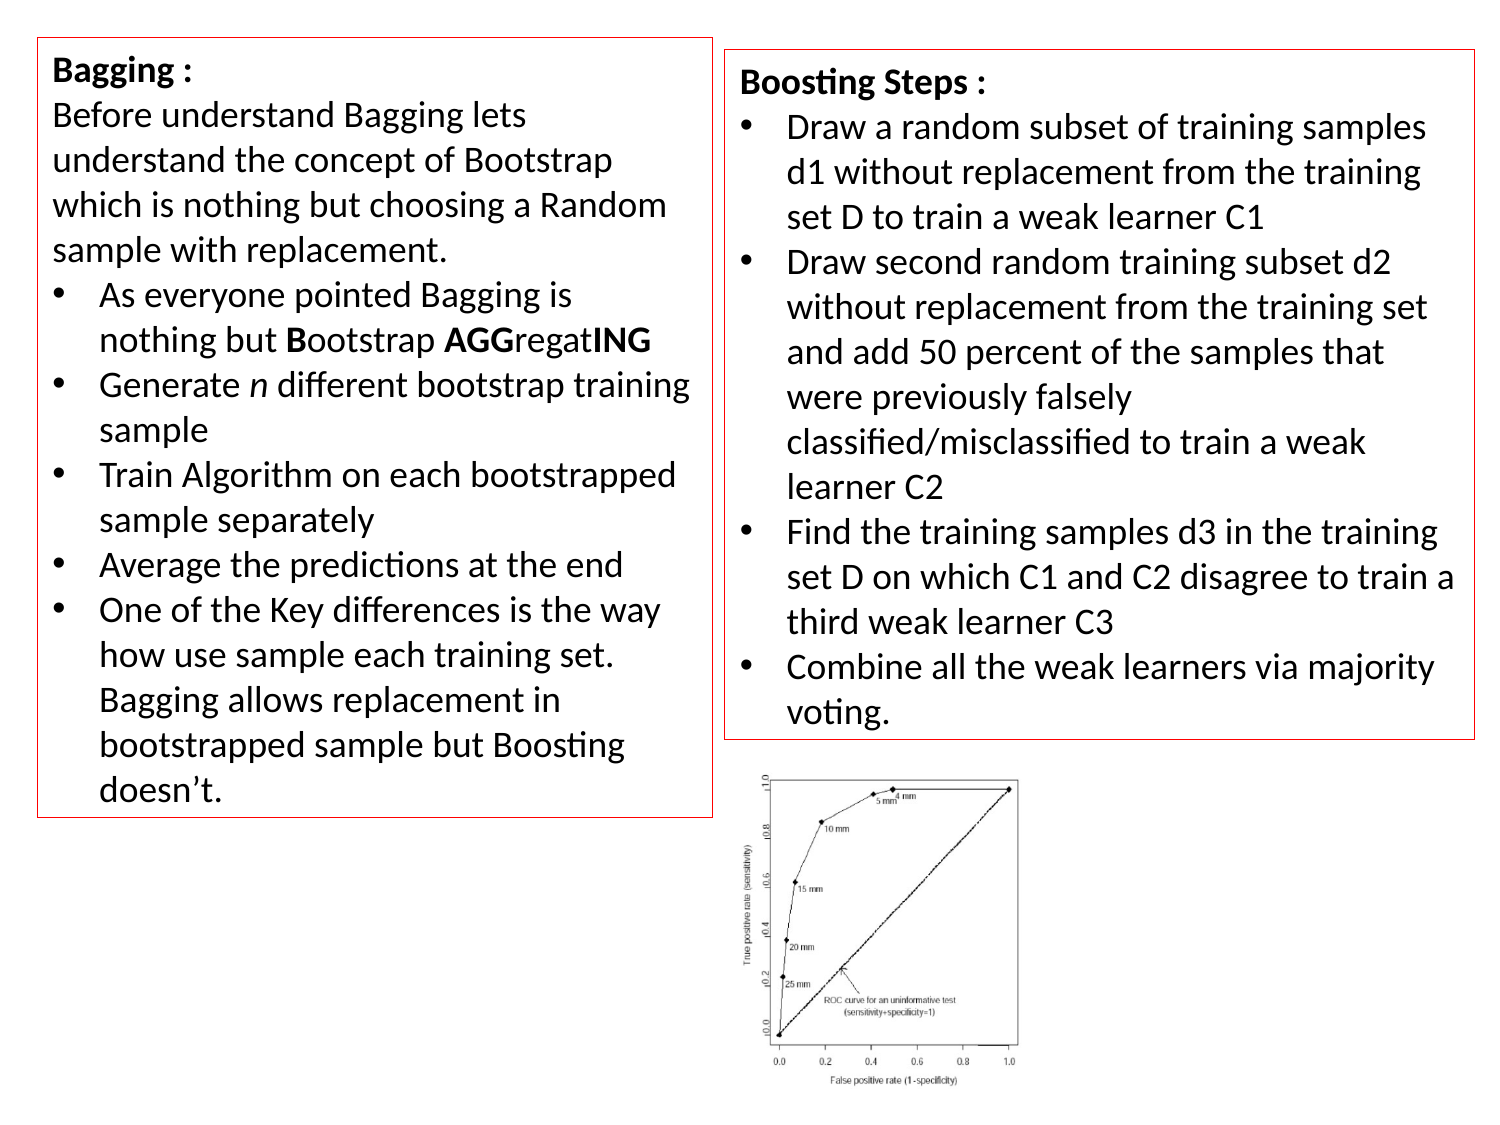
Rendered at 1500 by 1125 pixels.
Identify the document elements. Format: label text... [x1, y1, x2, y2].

picture [724, 762, 1056, 1091]
text_box Bagging : Before understand Bagging lets understand the concept of Bootstrap which is nothing but choosing a Random sample with replacement. As everyone pointed Bagging is nothing but Bootstrap AGGregatING Generate n different bootstrap training sample Train Algorithm on each bootstrapped sample separately Average the predictions at the end One of the Key differences is the way how use sample each training set. Bagging allows replacement in bootstrapped sample but Boosting doesn’t. [37, 37, 713, 818]
text_box Boosting Steps : Draw a random subset of training samples d1 without replacement from the training set D to train a weak learner C1 Draw second random training subset d2 without replacement from the training set and add 50 percent of the samples that were previously falsely classified/misclassified to train a weak learner C2 Find the training samples d3 in the training set D on which C1 and C2 disagree to train a third weak learner C3 Combine all the weak learners via majority voting. [724, 49, 1475, 740]
